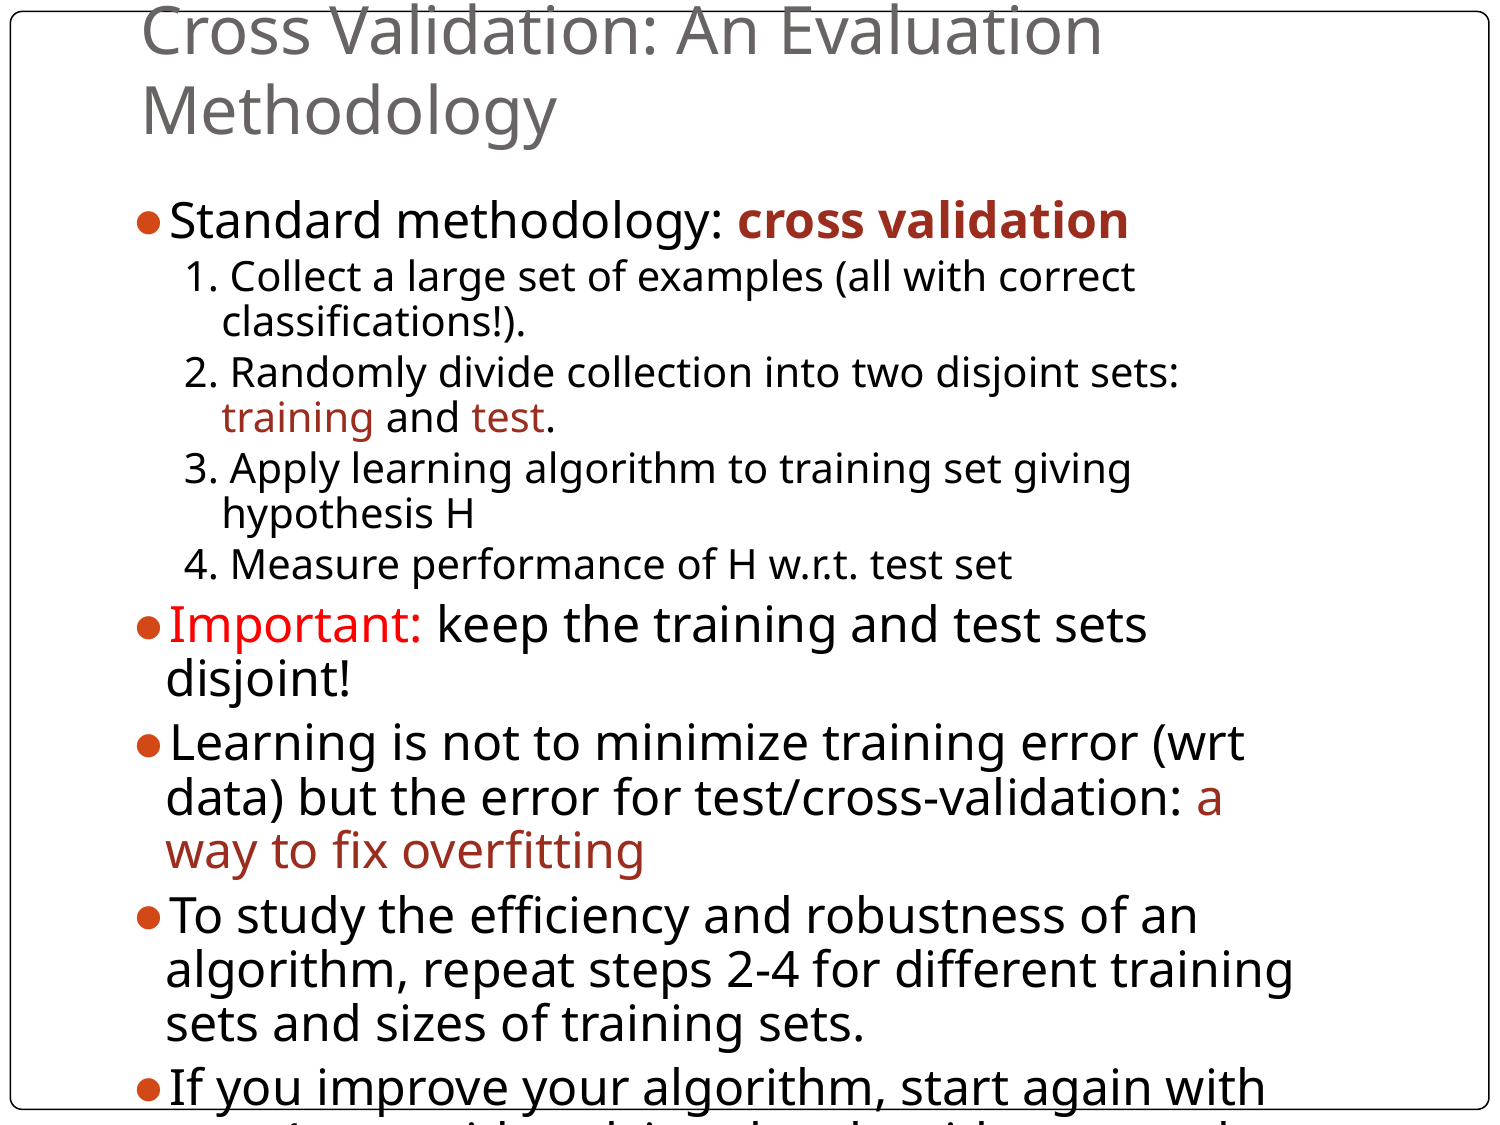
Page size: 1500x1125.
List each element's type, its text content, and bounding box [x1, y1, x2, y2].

title Cross Validation: An Evaluation Methodology [125, 50, 1413, 163]
list Standard methodology: cross validation 1. Collect a large set of examples (all with correct classifications!). 2. Randomly divide collection into two disjoint sets: training and test. 3. Apply learning algorithm to training set giving hypothesis H 4. Measure performance of H w.r.t. test set Important: keep the training and test sets disjoint! Learning is not to minimize training error (wrt data) but the error for test/cross-validation: a way to fix overfitting To study the efficiency and robustness of an algorithm, repeat steps 2-4 for different training sets and sizes of training sets. If you improve your algorithm, start again with step 1 to avoid evolving the algorithm to work well on just this collection. [112, 187, 1338, 1050]
